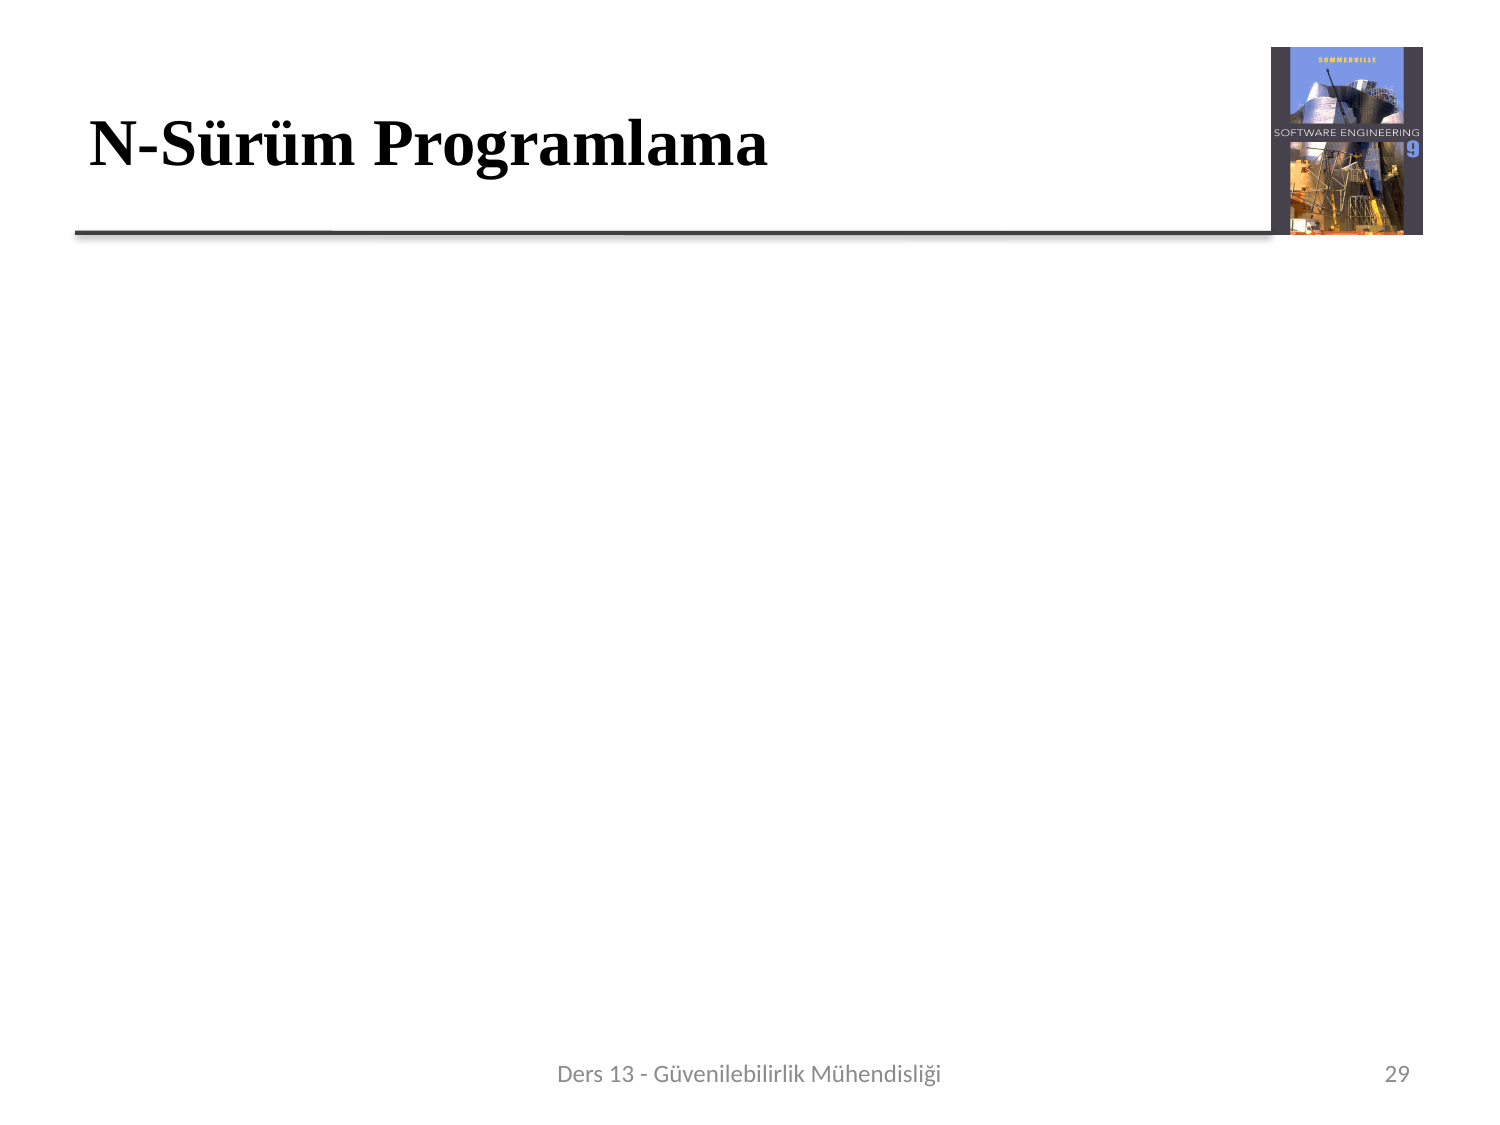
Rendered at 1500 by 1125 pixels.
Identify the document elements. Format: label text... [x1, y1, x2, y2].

slide_number 29 [1074, 1042, 1425, 1103]
title N-Sürüm Programlama [74, 44, 1272, 233]
picture [1272, 47, 1423, 235]
footer Ders 13 - Güvenilebilirlik Mühendisliği [512, 1042, 988, 1103]
